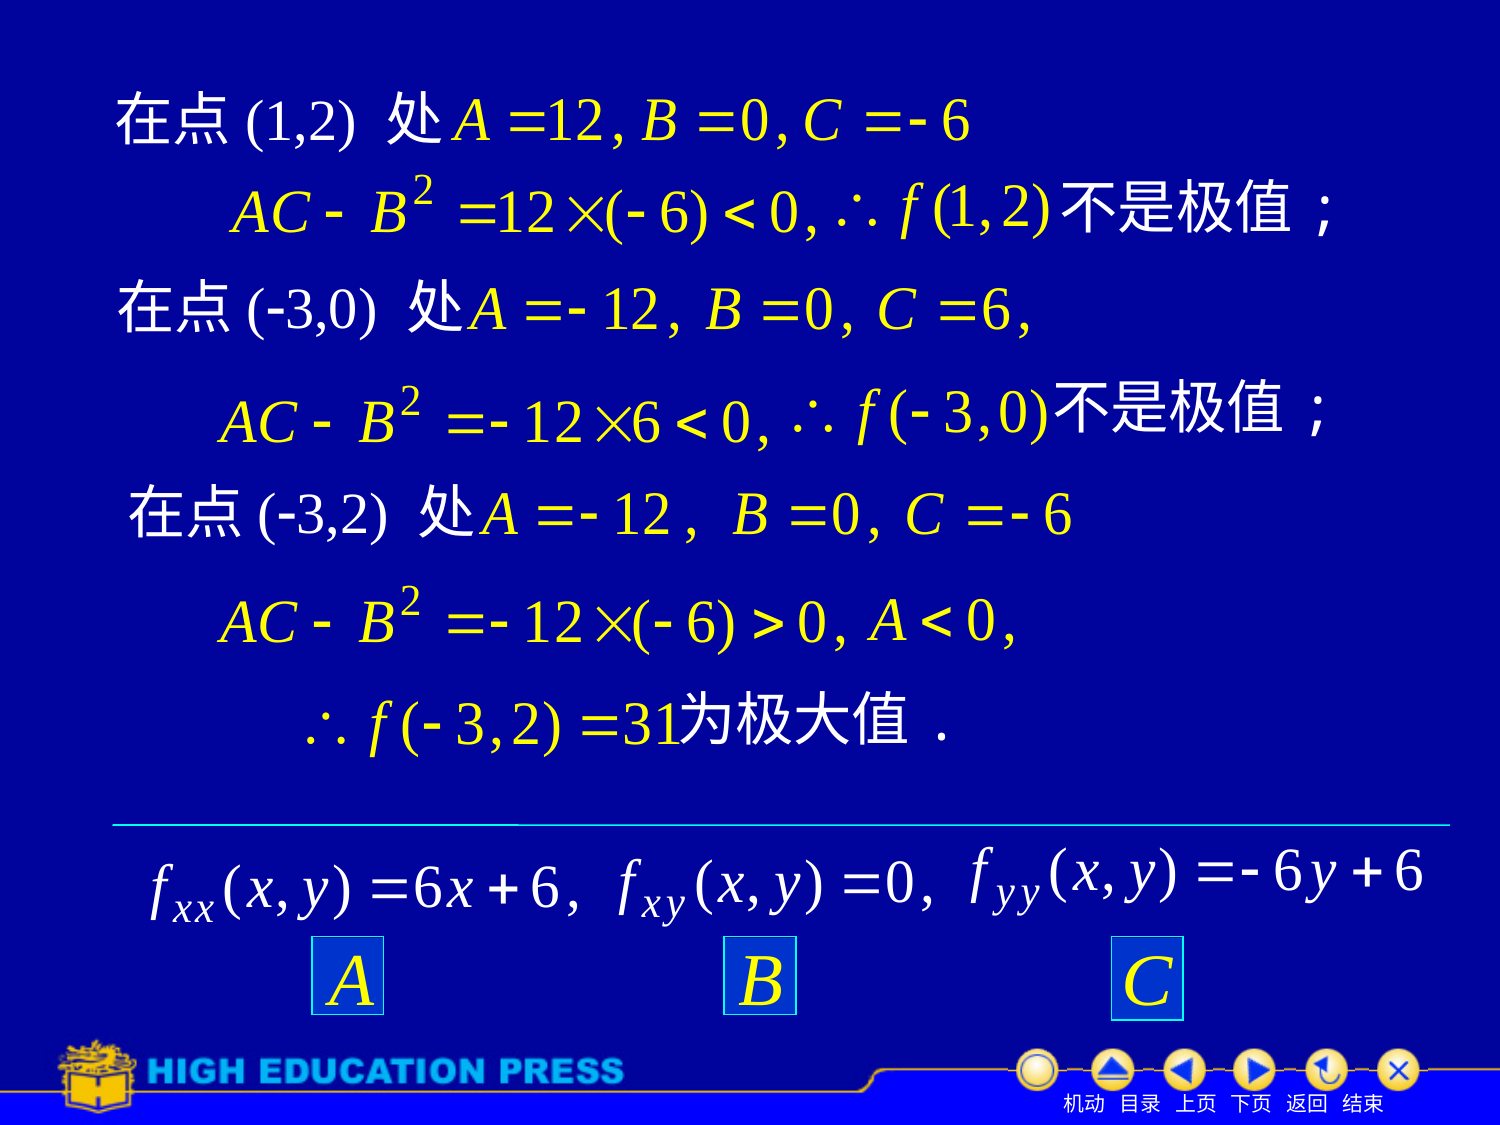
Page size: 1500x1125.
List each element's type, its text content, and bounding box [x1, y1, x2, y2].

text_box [135, 854, 582, 938]
text_box 不是极值; [1044, 162, 1383, 248]
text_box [212, 574, 850, 661]
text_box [837, 177, 1055, 245]
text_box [474, 487, 1075, 553]
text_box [699, 282, 857, 347]
text_box 机动 目录 上页 下页 返回 结束 [1049, 1082, 1404, 1123]
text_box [462, 282, 684, 347]
text_box 为极大值. [662, 675, 1000, 760]
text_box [956, 837, 1425, 921]
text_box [724, 937, 795, 1014]
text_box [874, 282, 1034, 347]
text_box 在点(1,2) 处 [99, 75, 472, 160]
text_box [604, 849, 938, 933]
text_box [446, 93, 972, 159]
text_box 不是极值; [1037, 362, 1350, 448]
text_box 在点(3,0) 处 [101, 262, 515, 348]
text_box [862, 593, 1019, 658]
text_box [224, 164, 821, 250]
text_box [793, 383, 1050, 450]
picture [0, 0, 1500, 1125]
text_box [312, 937, 383, 1014]
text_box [1112, 937, 1183, 1020]
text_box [306, 695, 680, 763]
text_box 在点(3,2) 处 [112, 467, 550, 553]
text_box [212, 374, 773, 461]
